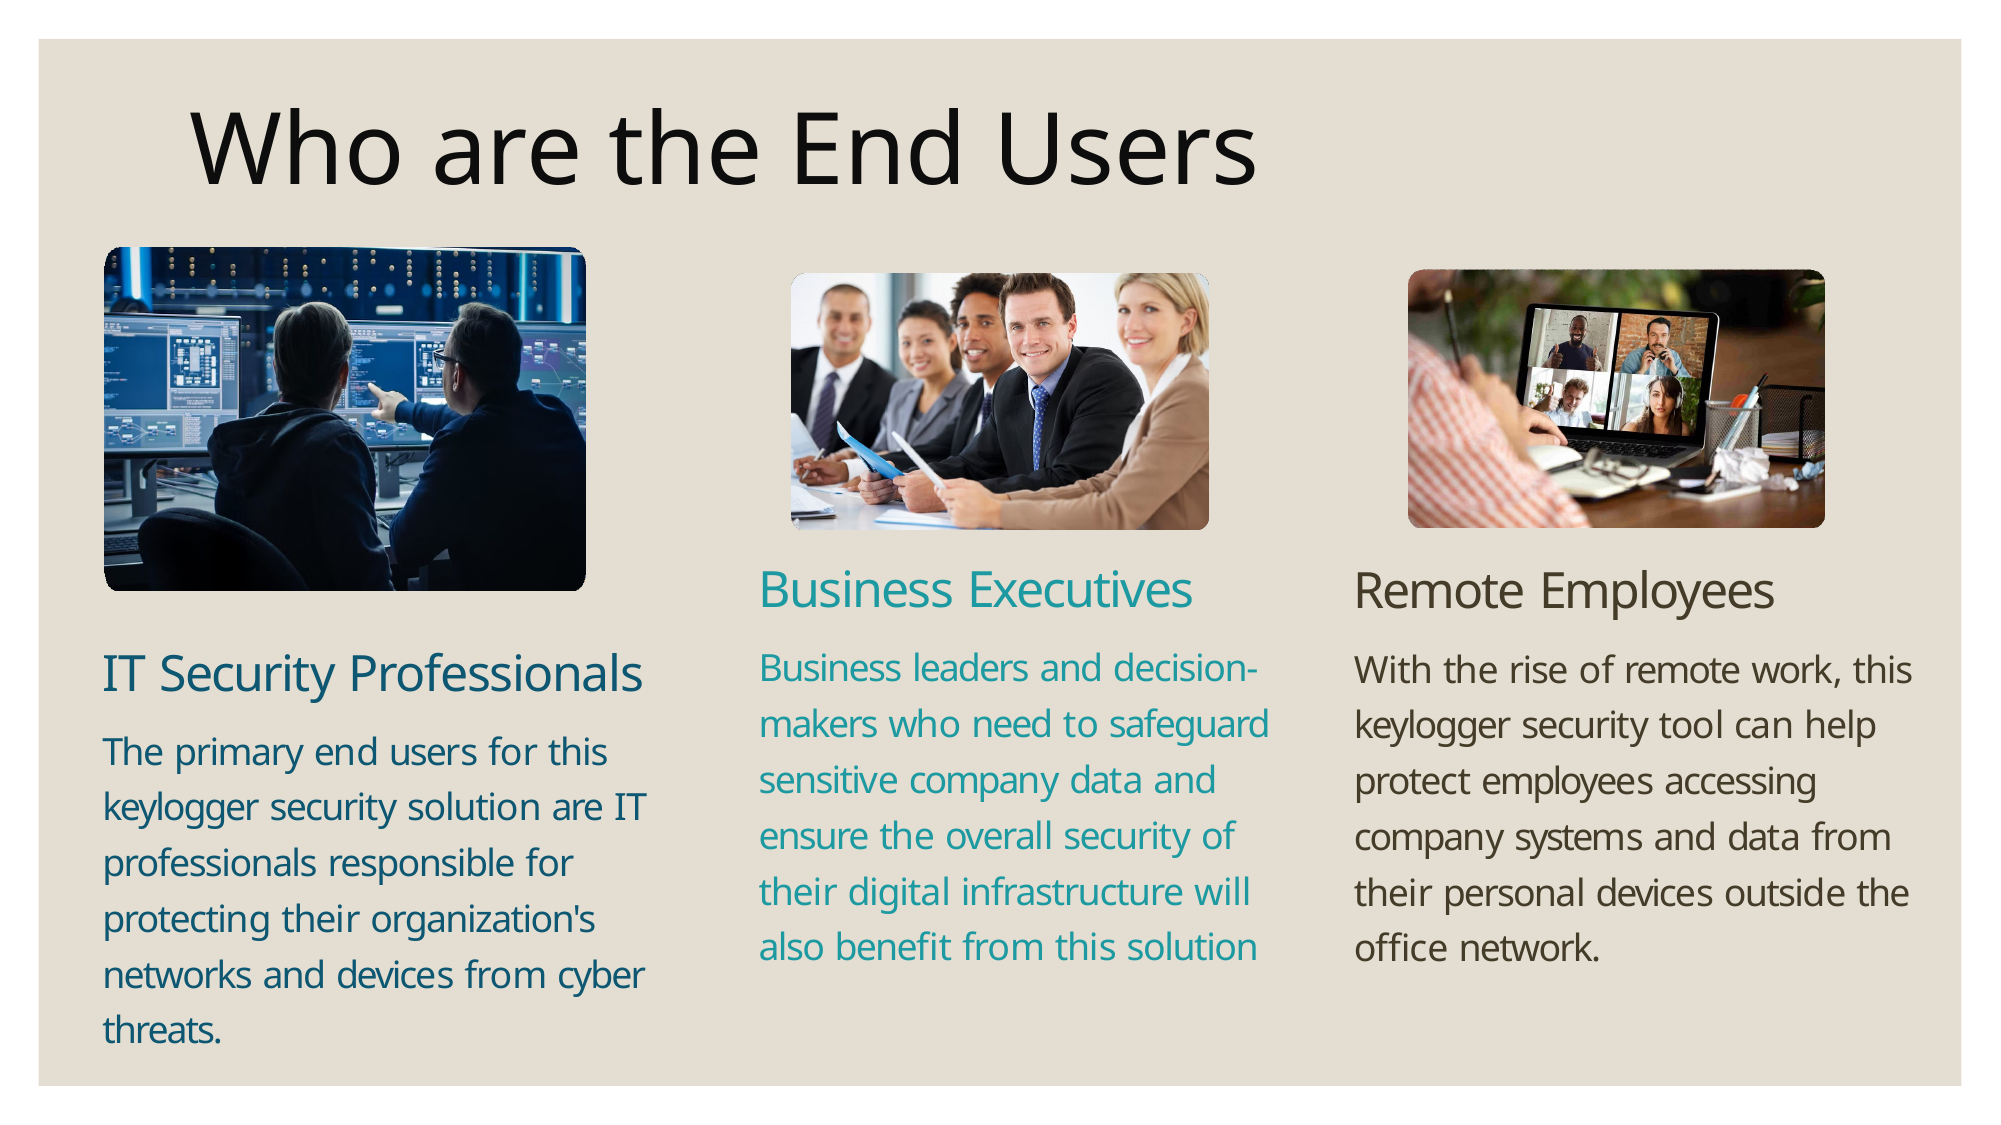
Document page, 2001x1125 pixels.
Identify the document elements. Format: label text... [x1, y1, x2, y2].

text_box Remote Employees With the rise of remote work, this keylogger security tool can help protect employees accessing company systems and data from their personal devices outside the office network. [1337, 551, 1941, 977]
text_box IT Security Professionals The primary end users for this keylogger security solution are IT professionals responsible for protecting their organization's networks and devices from cyber threats. [85, 633, 713, 1059]
title Who are the End Users [174, 58, 1825, 247]
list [104, 246, 586, 591]
picture [791, 272, 1209, 530]
picture [1408, 269, 1825, 528]
text_box Business Executives Business leaders and decision- makers who need to safeguard sensitive company data and ensure the overall security of their digital infrastructure will also benefit from this solution [741, 550, 1308, 976]
